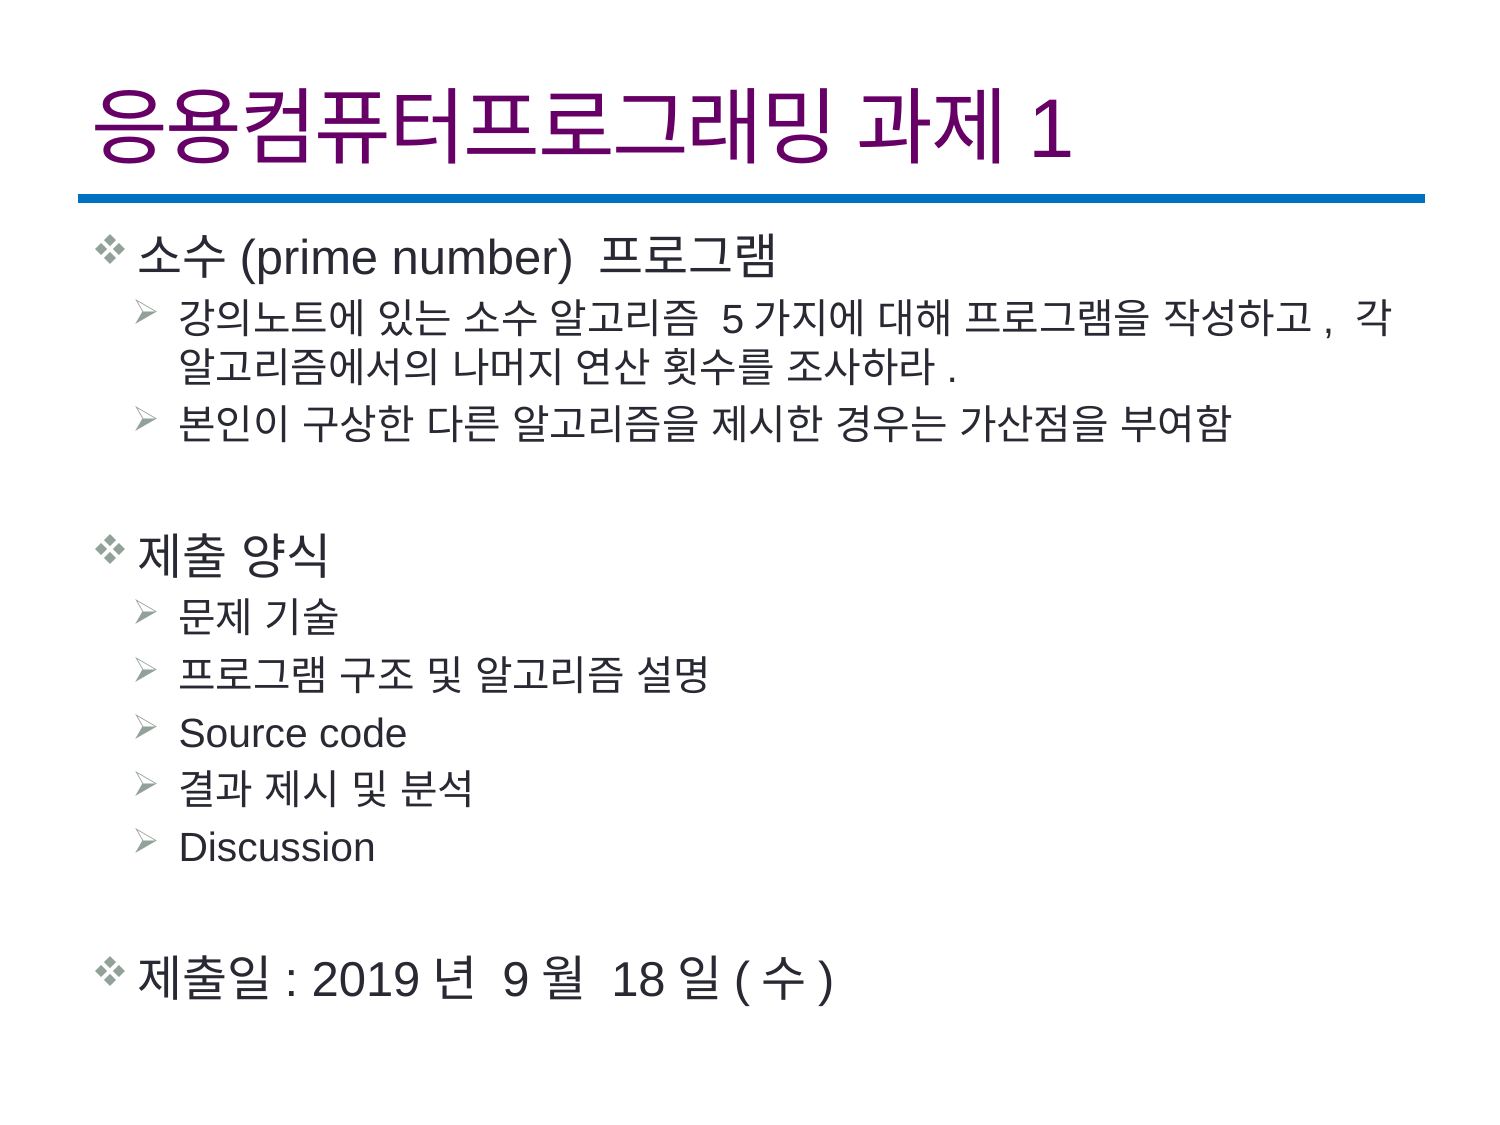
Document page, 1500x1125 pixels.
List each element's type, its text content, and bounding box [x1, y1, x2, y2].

list 소수(prime number) 프로그램 강의노트에 있는 소수 알고리즘 5가지에 대해 프로그램을 작성하고, 각 알고리즘에서의 나머지 연산 횟수를 조사하라. 본인이 구상한 다른 알고리즘을 제시한 경우는 가산점을 부여함 제출 양식 문제 기술 프로그램 구조 및 알고리즘 설명 Source code 결과 제시 및 분석 Discussion 제출일: 2019년 9월 18일(수) [76, 217, 1427, 1018]
title 응용컴퓨터프로그래밍 과제1 [76, 42, 1427, 206]
